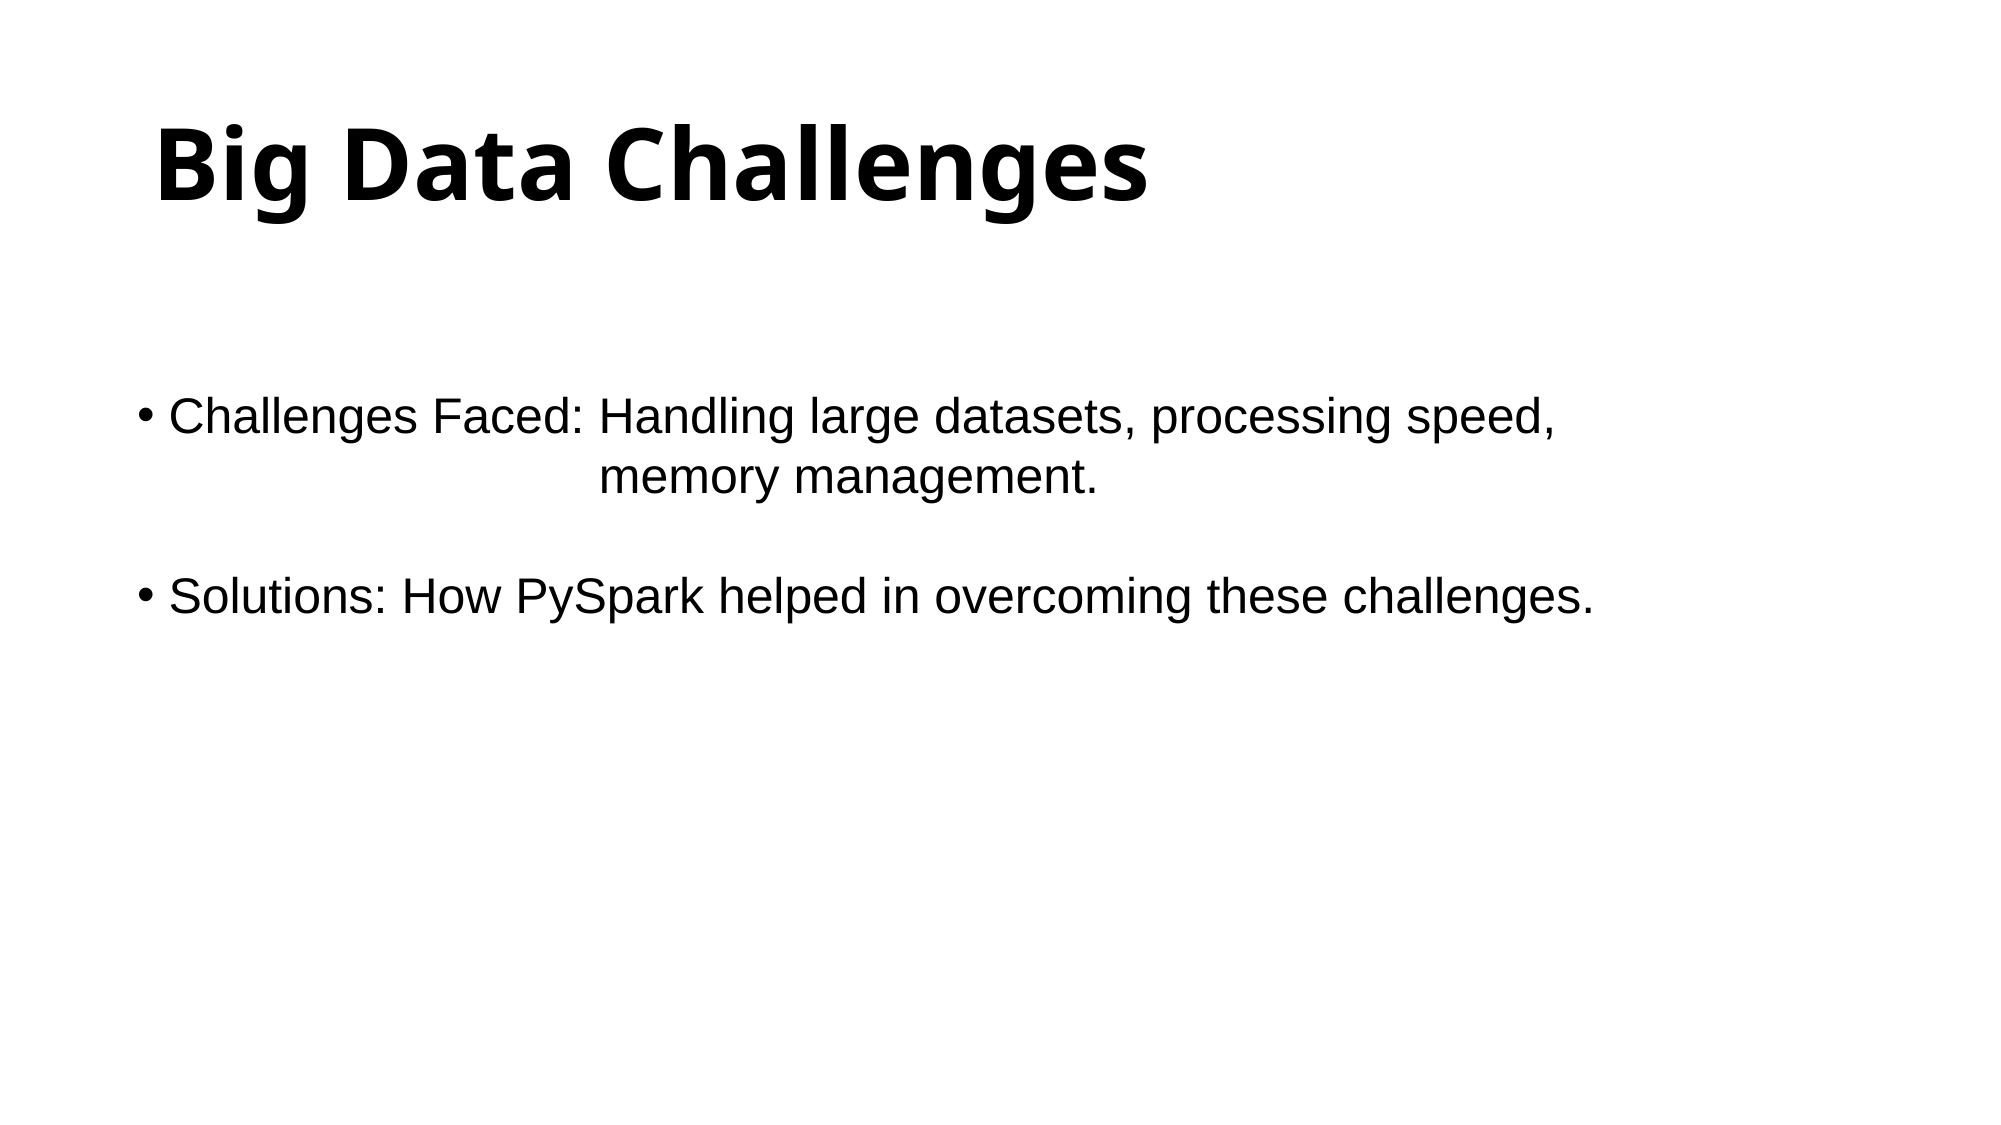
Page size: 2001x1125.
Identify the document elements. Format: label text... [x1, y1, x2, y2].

list Challenges Faced: Handling large datasets, processing speed, memory management. Solutions: How PySpark helped in overcoming these challenges. [122, 147, 1628, 801]
title Big Data Challenges [137, 59, 1863, 278]
